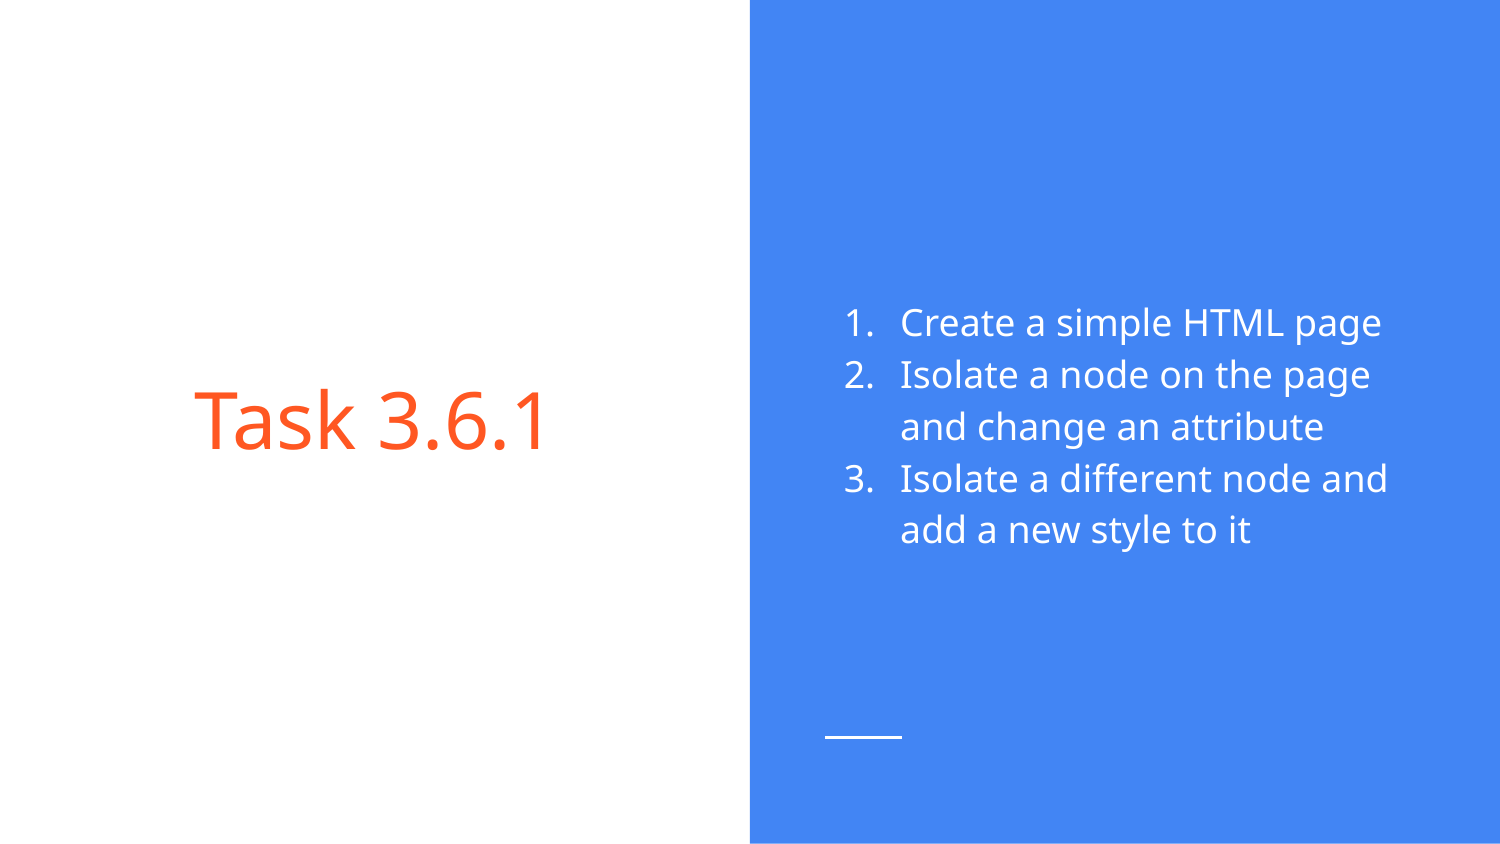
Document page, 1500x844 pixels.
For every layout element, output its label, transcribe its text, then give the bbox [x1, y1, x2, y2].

title Task 3.6.1 [43, 225, 708, 481]
list Create a simple HTML page Isolate a node on the page and change an attribute Isolate a different node and add a new style to it [810, 118, 1440, 725]
